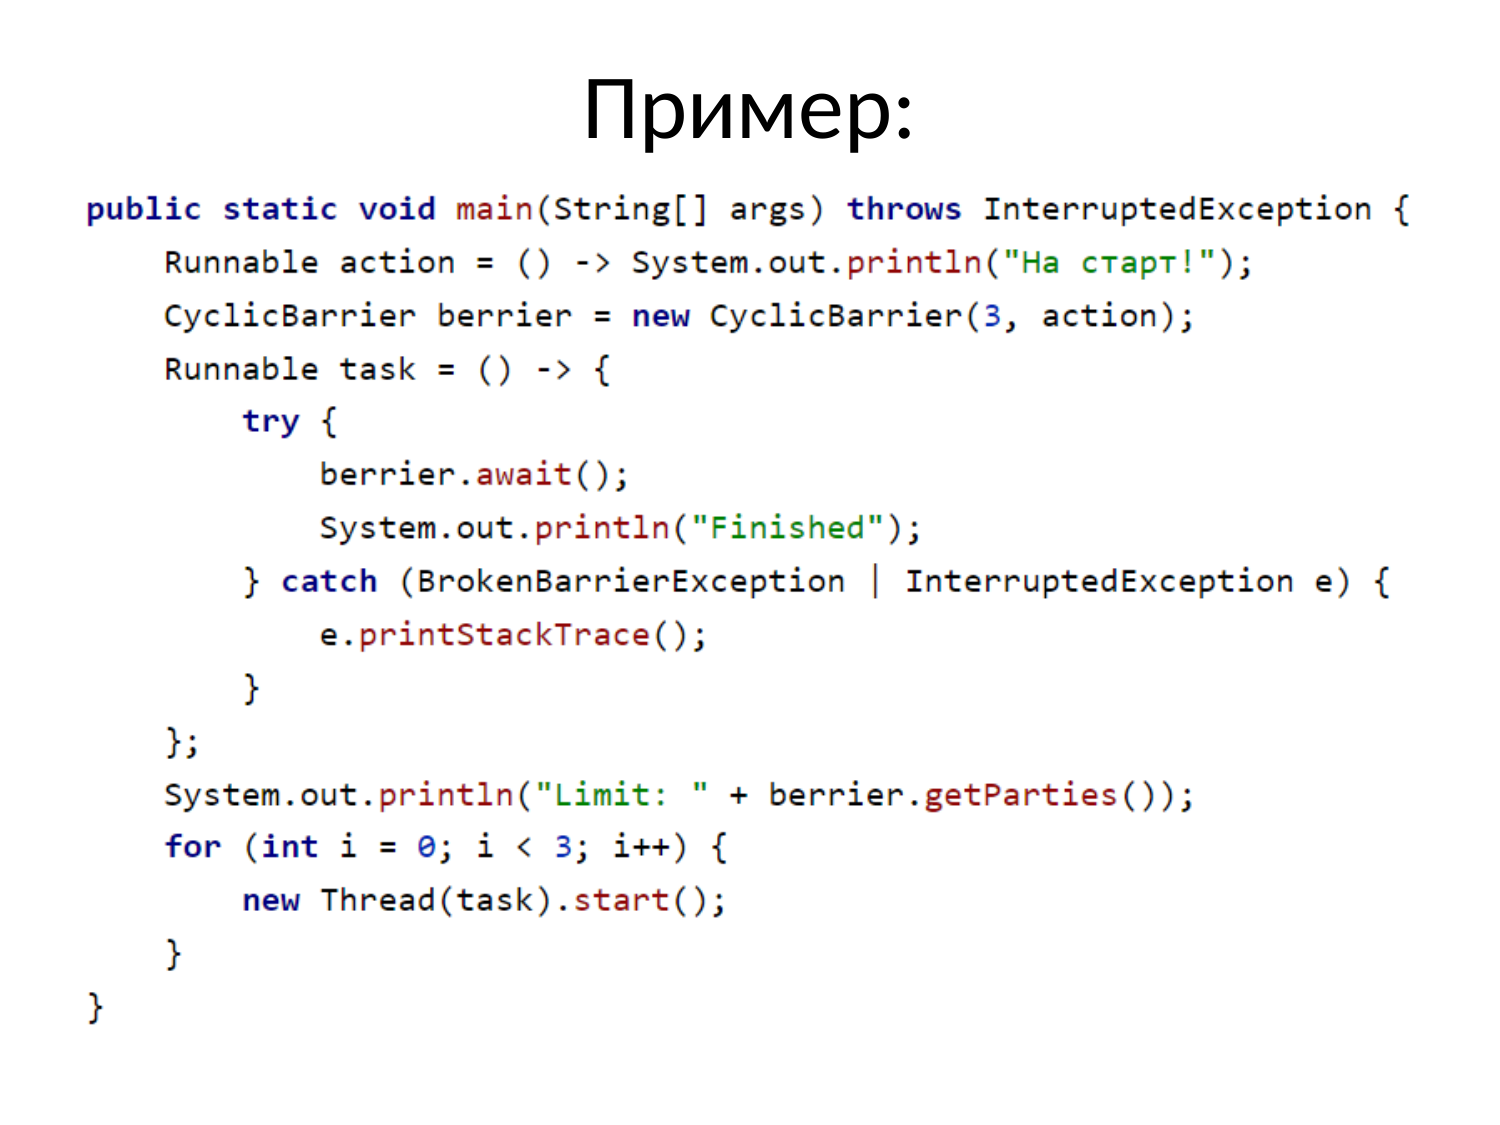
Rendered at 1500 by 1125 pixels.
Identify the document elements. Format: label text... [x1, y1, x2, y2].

title Пример: [75, 30, 1425, 172]
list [76, 172, 1436, 1036]
